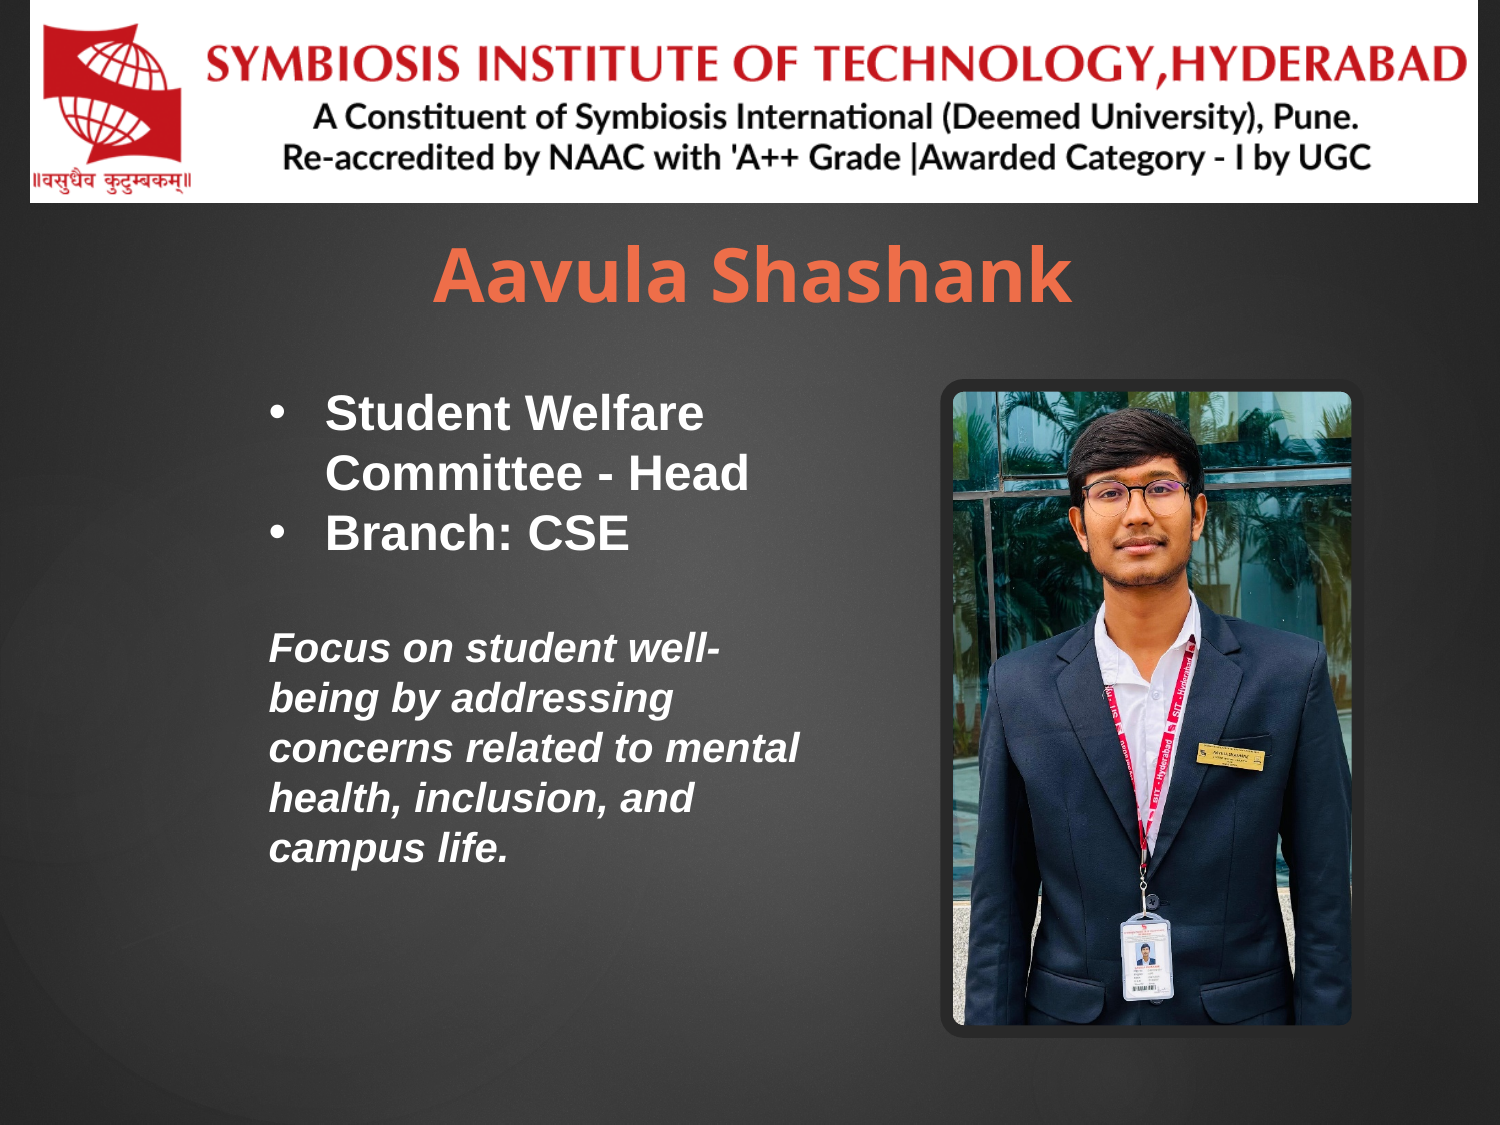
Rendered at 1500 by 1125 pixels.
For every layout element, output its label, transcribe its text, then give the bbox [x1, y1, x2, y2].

text_box Aavula Shashank [150, 219, 1357, 325]
text_box Student Welfare Committee - Head Branch: CSE Focus on student well-being by addressing concerns related to mental health, inclusion, and campus life. [253, 373, 845, 879]
picture [946, 385, 1359, 1032]
picture [30, 0, 1478, 203]
